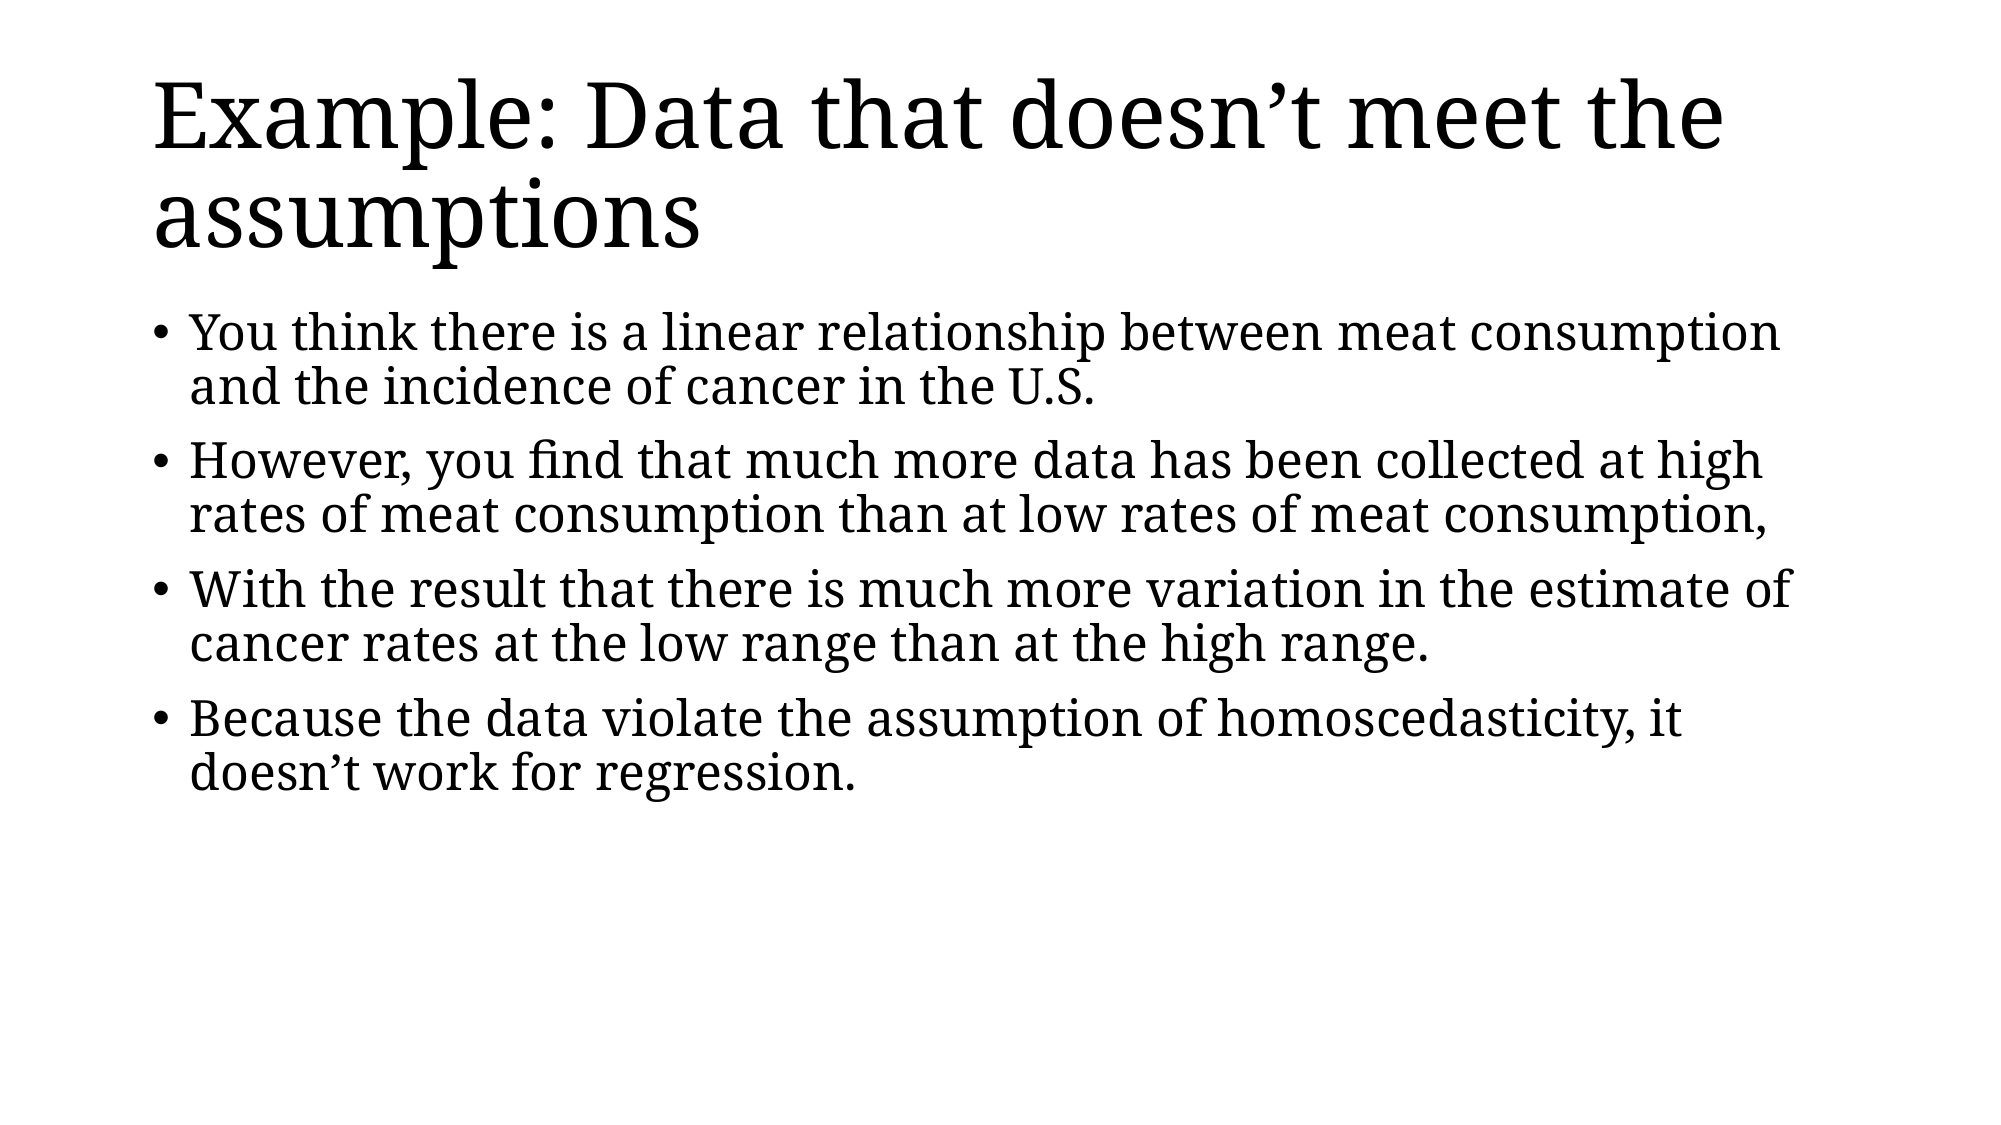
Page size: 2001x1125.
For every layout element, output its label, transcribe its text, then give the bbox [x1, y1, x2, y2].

list You think there is a linear relationship between meat consumption and the incidence of cancer in the U.S. However, you find that much more data has been collected at high rates of meat consumption than at low rates of meat consumption, With the result that there is much more variation in the estimate of cancer rates at the low range than at the high range. Because the data violate the assumption of homoscedasticity, it doesn’t work for regression. [137, 299, 1863, 1014]
title Example: Data that doesn’t meet the assumptions [137, 59, 1863, 278]
